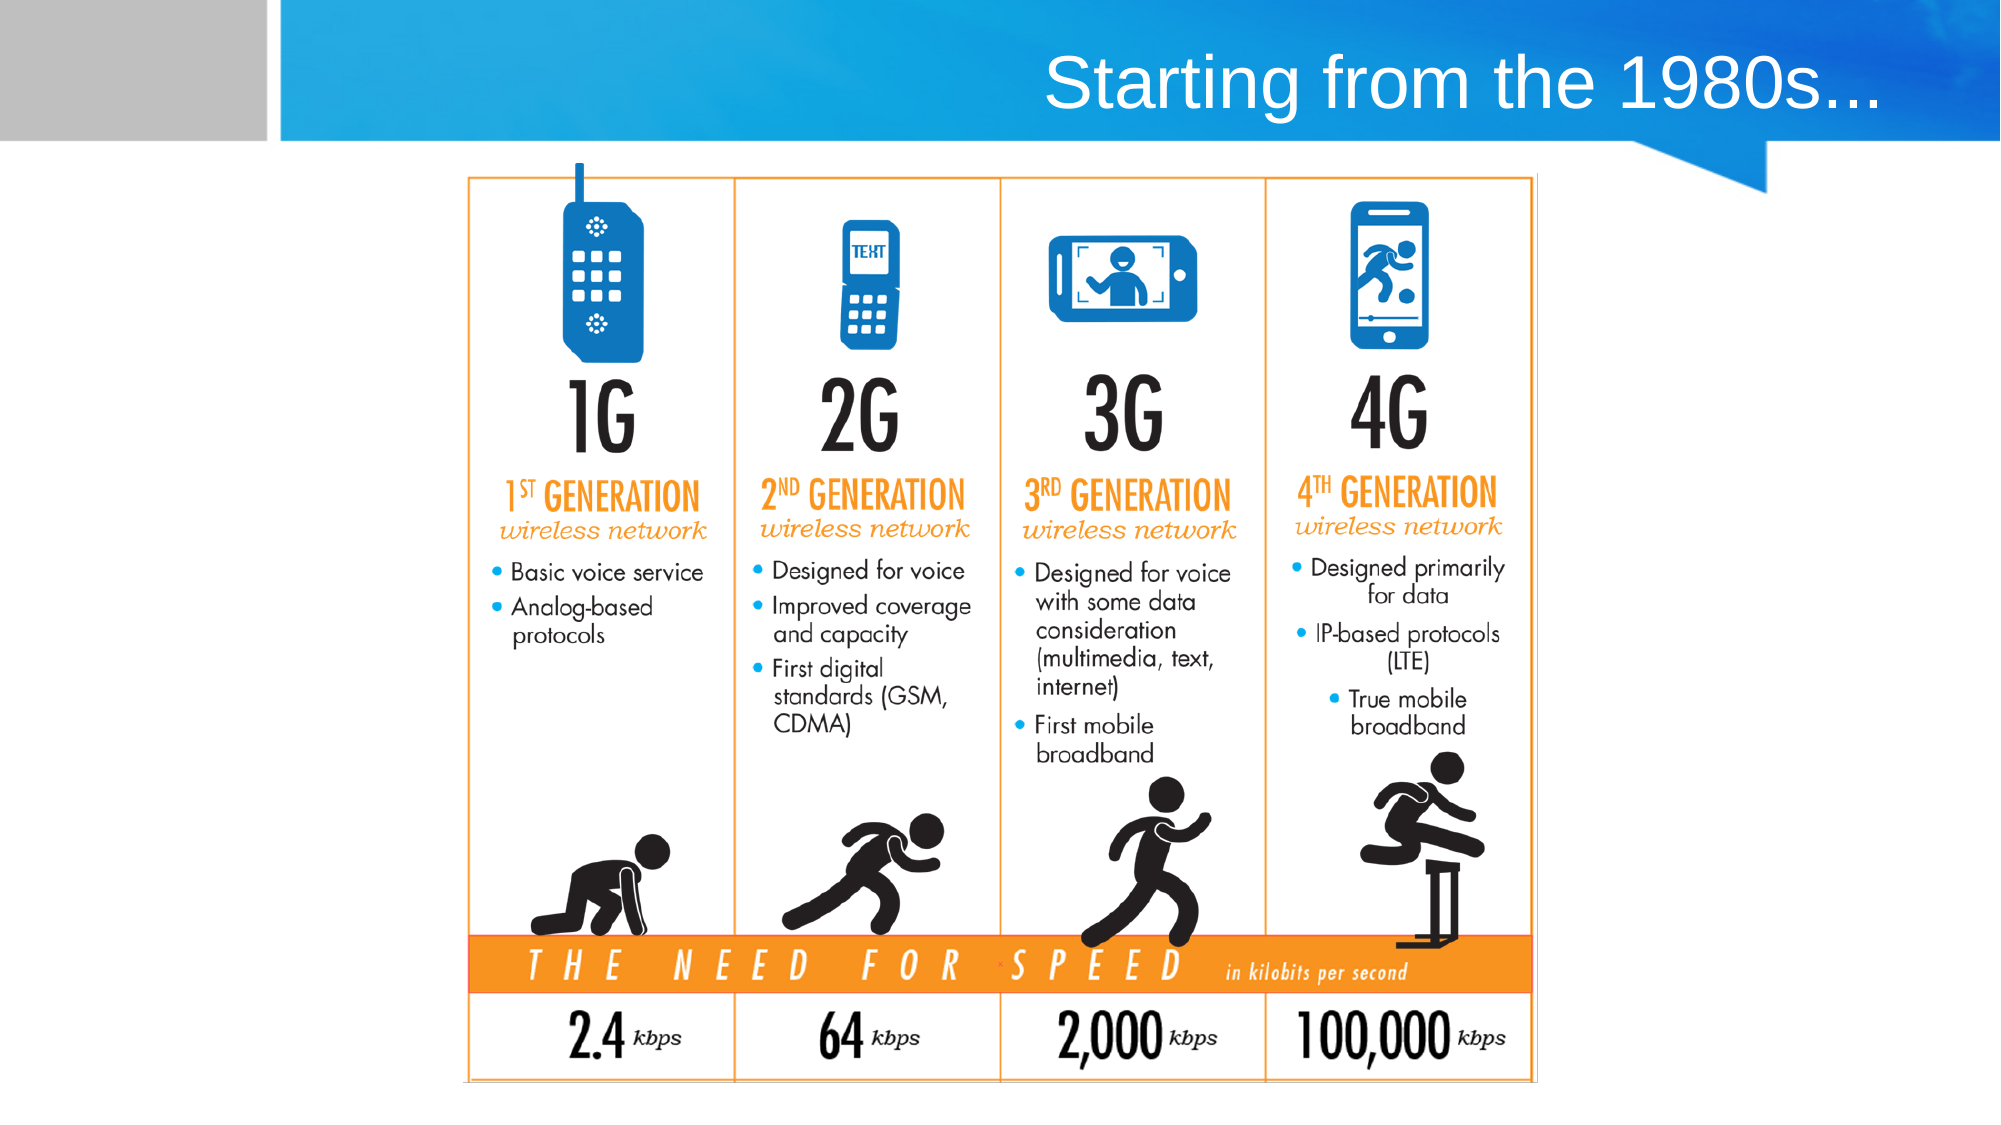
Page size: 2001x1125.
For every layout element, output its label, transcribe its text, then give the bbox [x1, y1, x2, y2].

title Starting from the 1980s... [99, 30, 1901, 127]
picture [0, 0, 2000, 1125]
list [462, 162, 1538, 1083]
